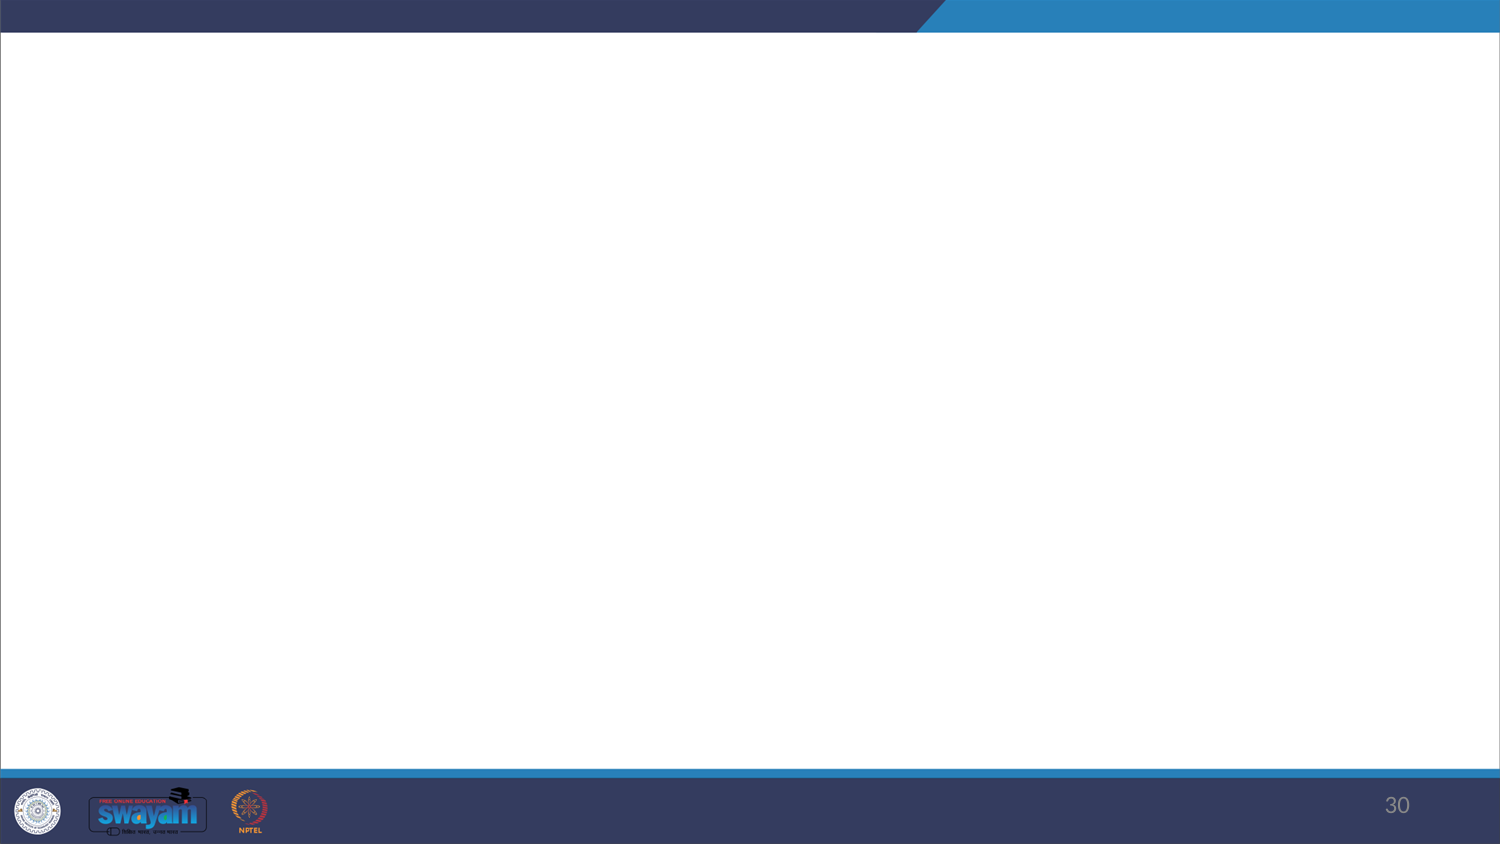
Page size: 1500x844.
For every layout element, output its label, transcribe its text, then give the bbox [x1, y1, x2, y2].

picture [0, 0, 1500, 844]
slide_number 30 [1378, 792, 1419, 844]
